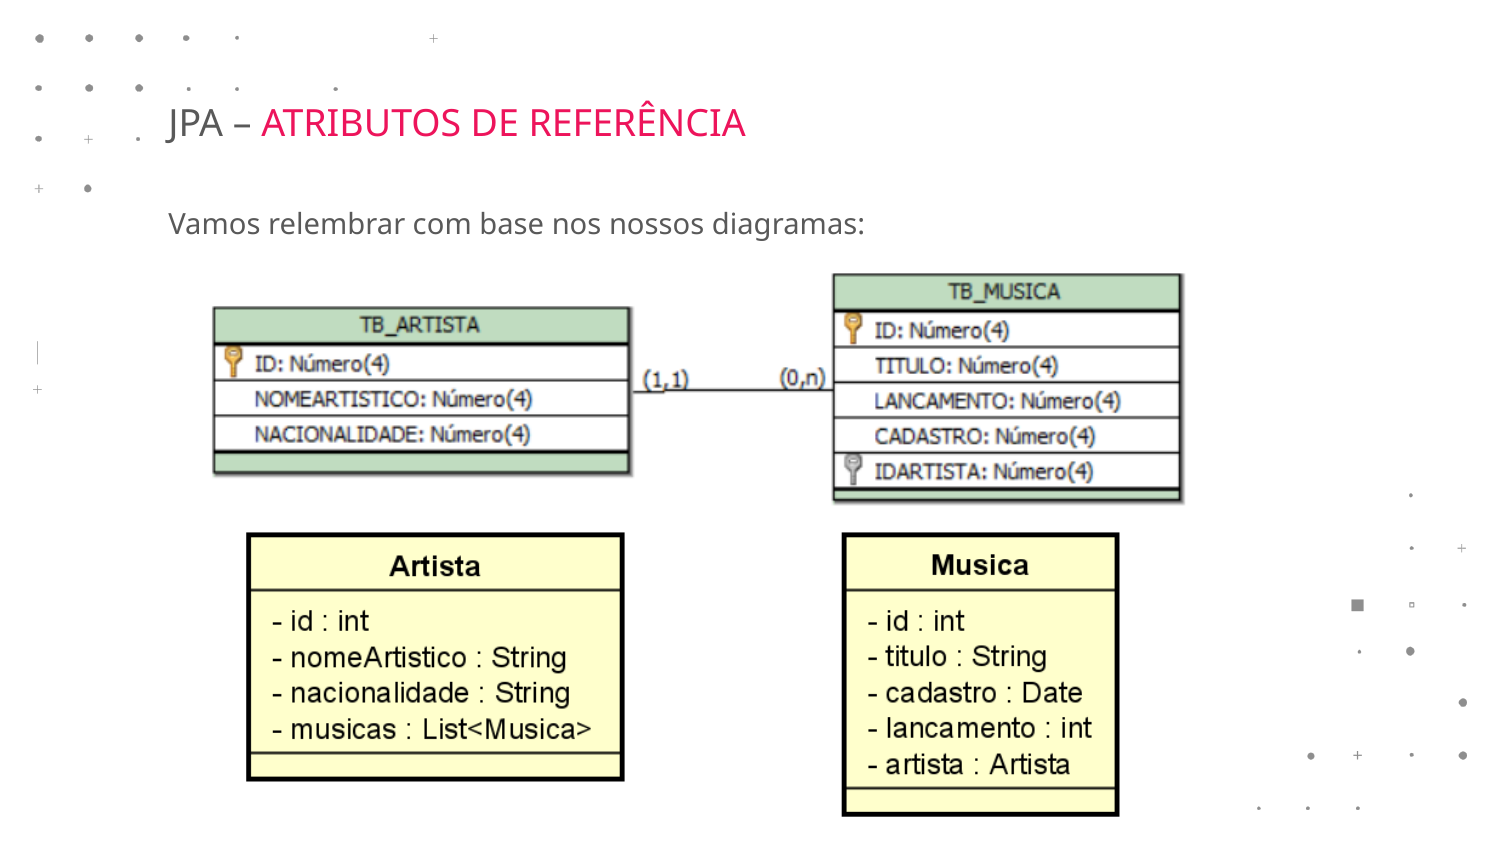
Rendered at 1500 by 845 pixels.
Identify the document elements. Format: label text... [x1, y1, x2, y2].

text_box Vamos relembrar com base nos nossos diagramas: [153, 180, 1322, 717]
text_box JPA – ATRIBUTOS DE REFERÊNCIA [153, 91, 1347, 151]
picture [33, 34, 1467, 829]
